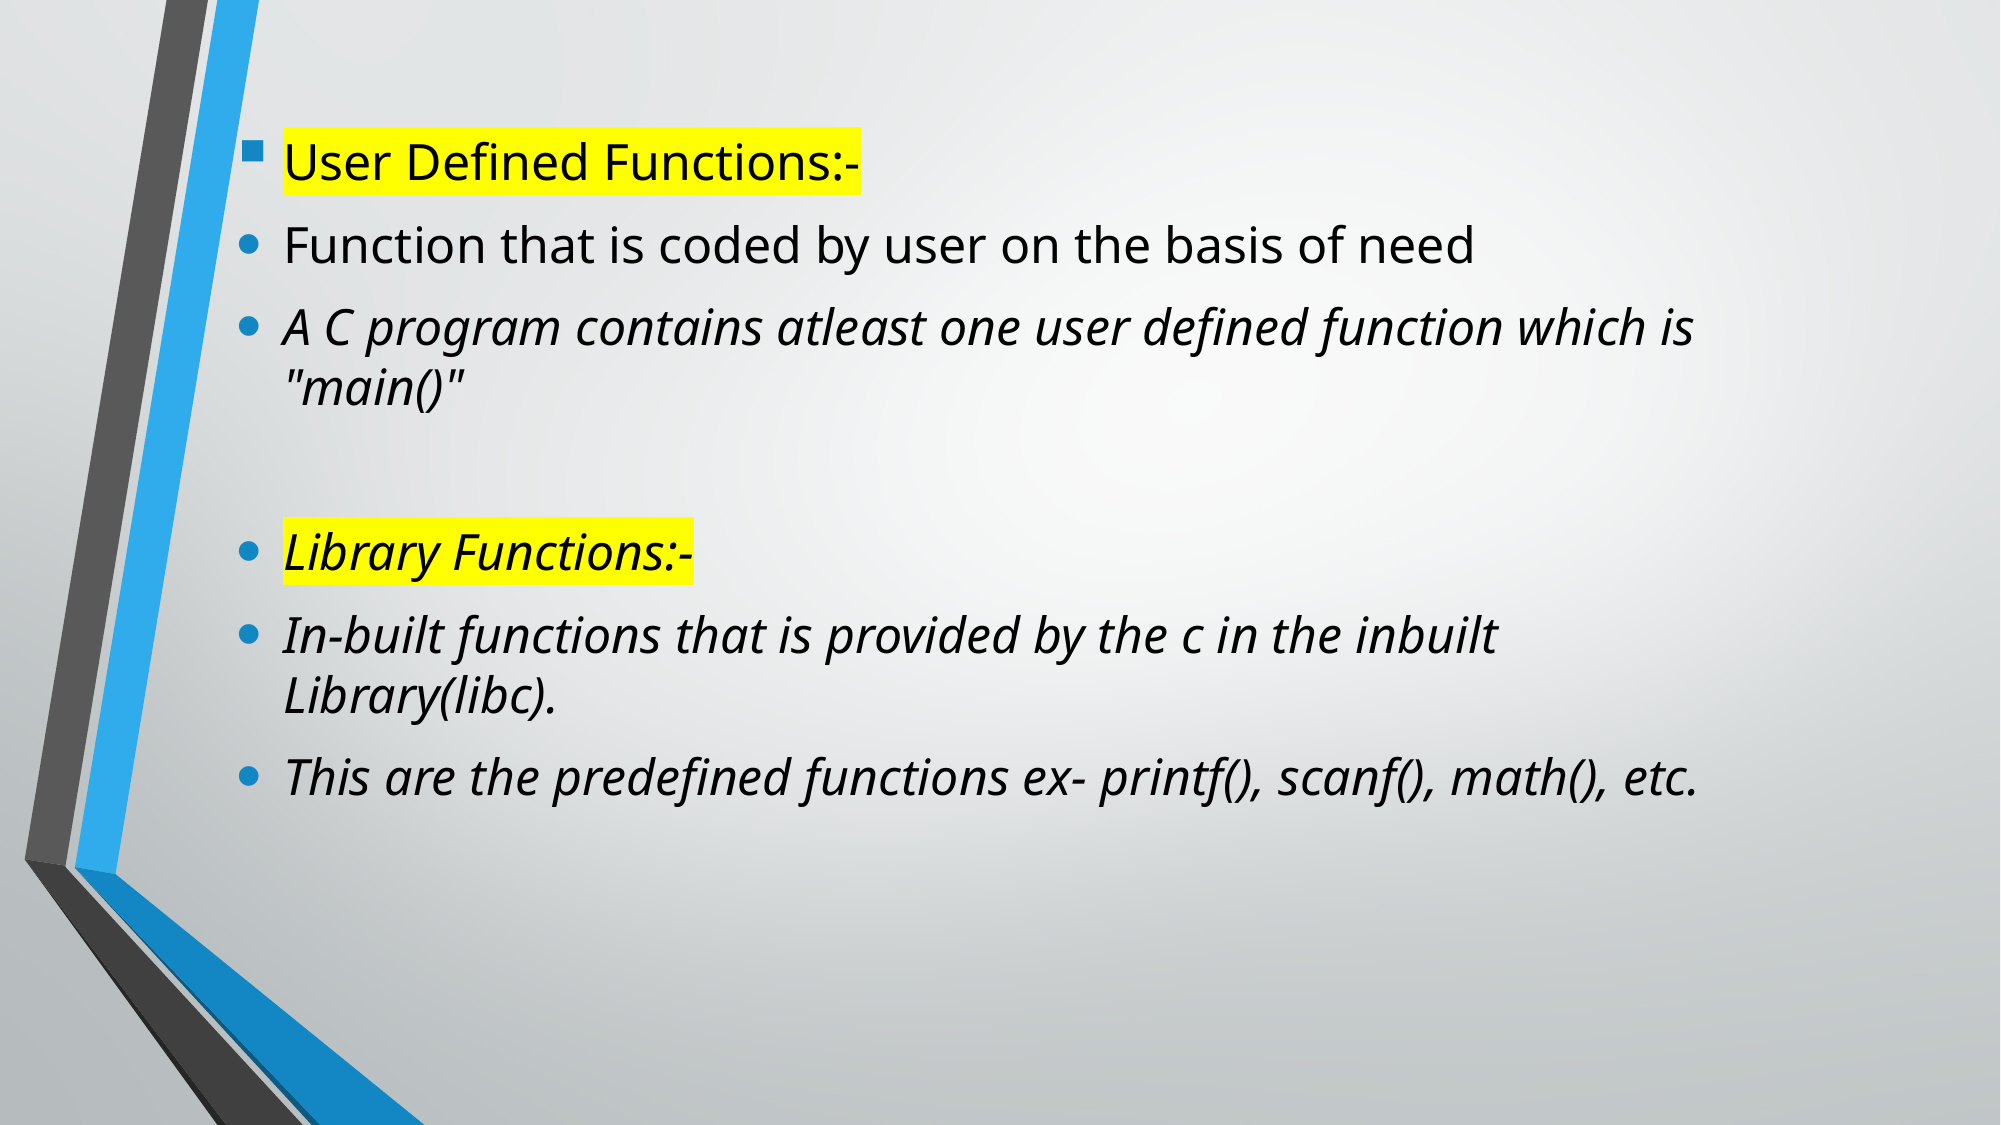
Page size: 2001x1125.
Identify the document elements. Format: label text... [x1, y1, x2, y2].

title [243, 112, 1887, 400]
list User Defined Functions:- Function that is coded by user on the basis of need A C program contains atleast one user defined function which is "main()" Library Functions:- In-built functions that is provided by the c in the inbuilt Library(libc). This are the predefined functions ex- printf(), scanf(), math(), etc. [221, 123, 1779, 1001]
